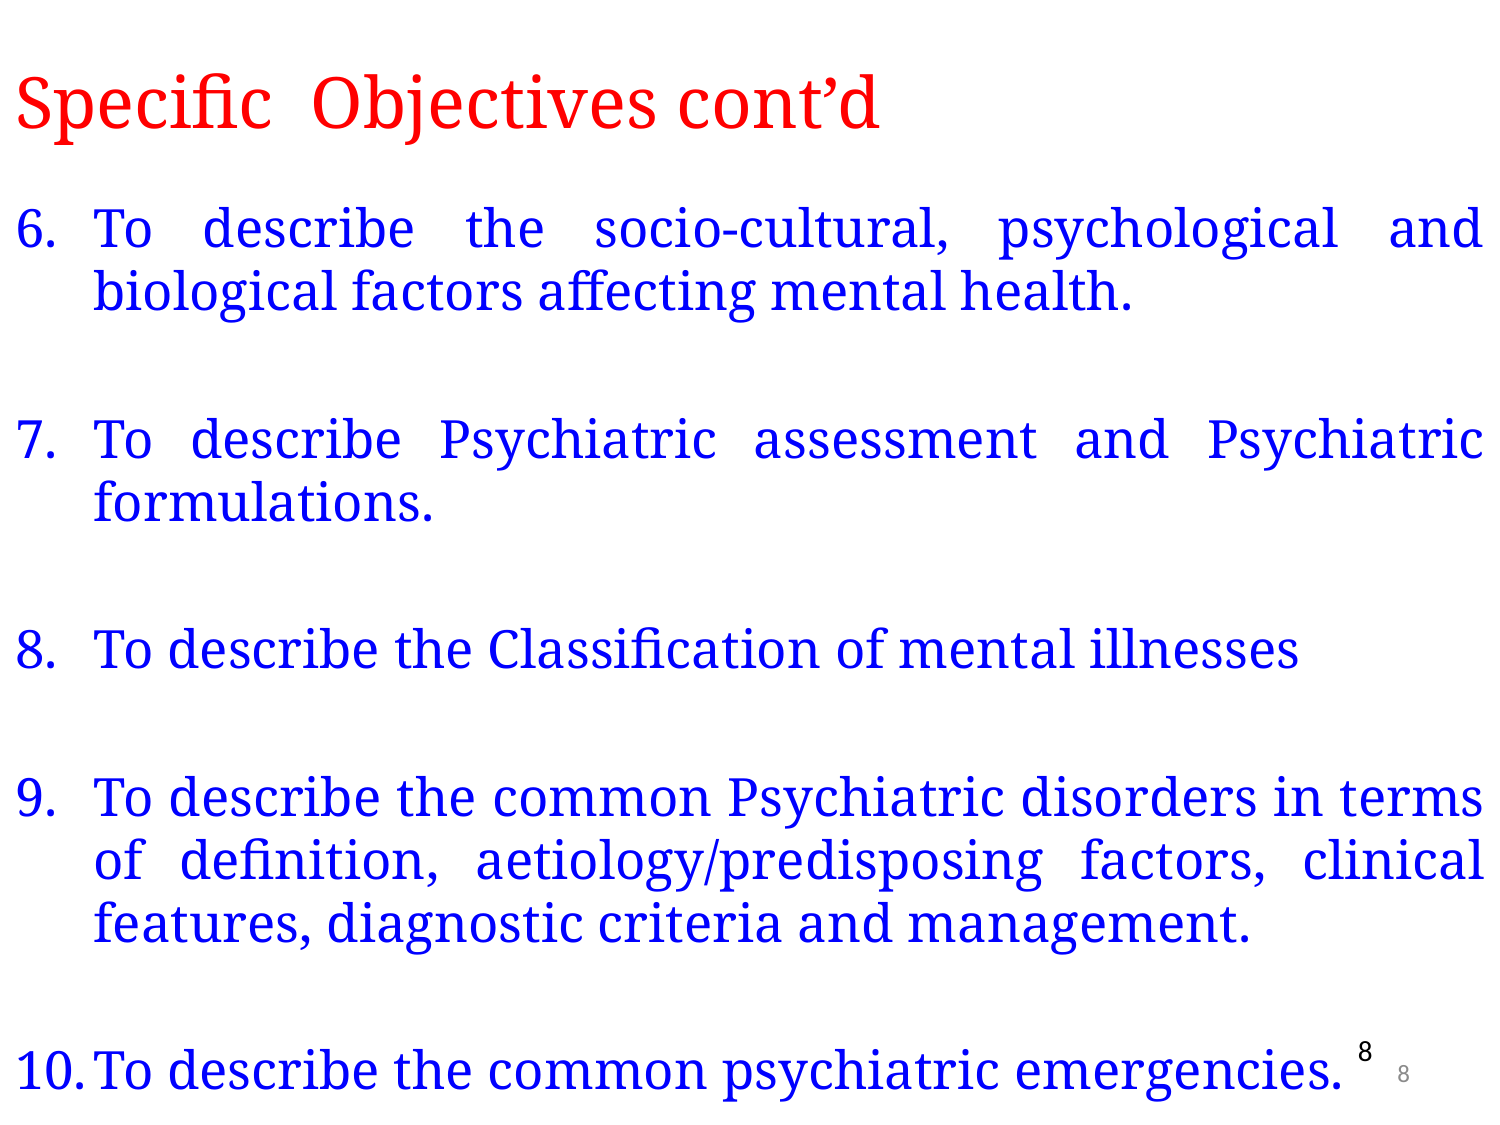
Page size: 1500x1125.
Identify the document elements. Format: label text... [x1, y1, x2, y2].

subtitle To describe the socio-cultural, psychological and biological factors affecting mental health. To describe Psychiatric assessment and Psychiatric formulations. To describe the Classification of mental illnesses To describe the common Psychiatric disorders in terms of definition, aetiology/predisposing factors, clinical features, diagnostic criteria and management. To describe the common psychiatric emergencies. [0, 187, 1500, 1125]
title Specific Objectives cont’d [0, 50, 1388, 150]
